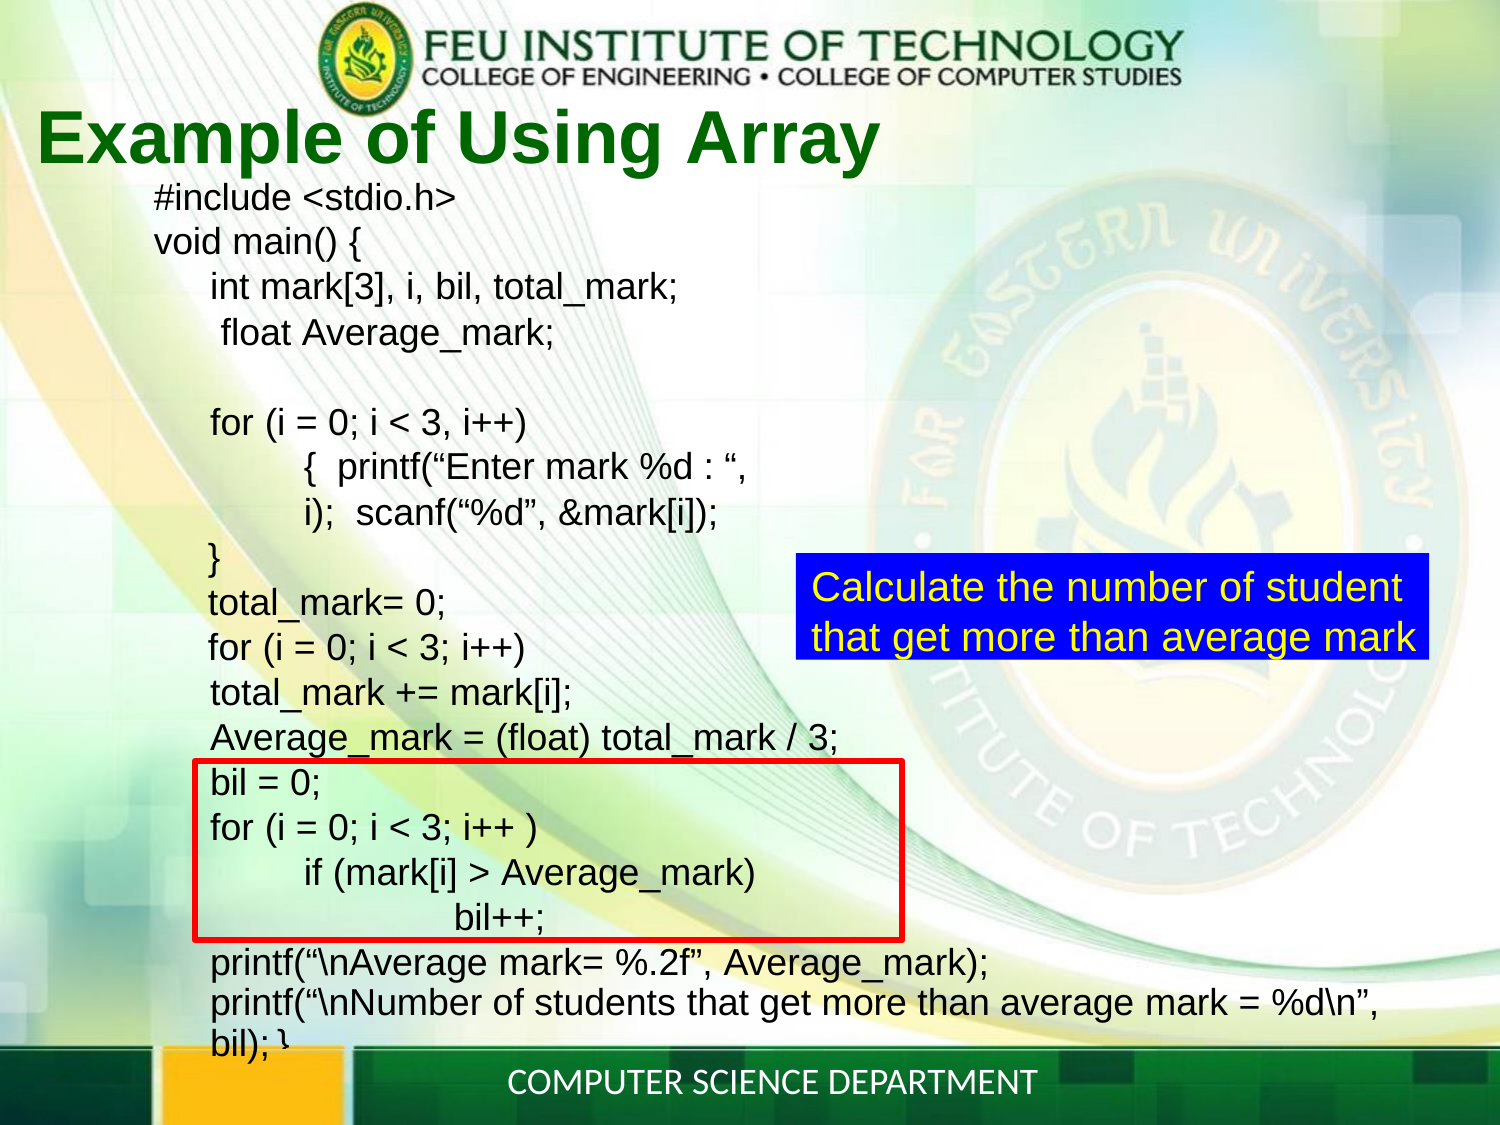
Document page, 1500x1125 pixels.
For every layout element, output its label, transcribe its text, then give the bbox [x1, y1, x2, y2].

text_box [194, 761, 903, 941]
picture [0, 0, 1500, 1049]
text_box for (i = 0; i < 3, i++) { printf(“Enter mark %d : “, i); scanf(“%d”, &mark[i]); } total_mark= 0; for (i = 0; i < 3; i++) total_mark += mark[i]; [207, 397, 758, 712]
text_box #include <stdio.h> void main() { int mark[3], i, bil, total_mark; float Average_mark; [151, 228, 682, 353]
text_box for (i = 0; i < 3; i++ ) if (mark[i] > Average_mark) bil++; printf(“\nAverage mark= %.2f”, Average_mark); printf(“\nNumber of students that get more than average mark = %d\n”, bil); [207, 807, 1385, 1048]
text_box Calculate the number of student that get more than average mark [795, 553, 1430, 660]
title Example of Using Array [34, 39, 1385, 228]
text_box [0, 1049, 1500, 1125]
text_box Average_mark = (float) total_mark / 3; bil = 0; [207, 712, 843, 761]
